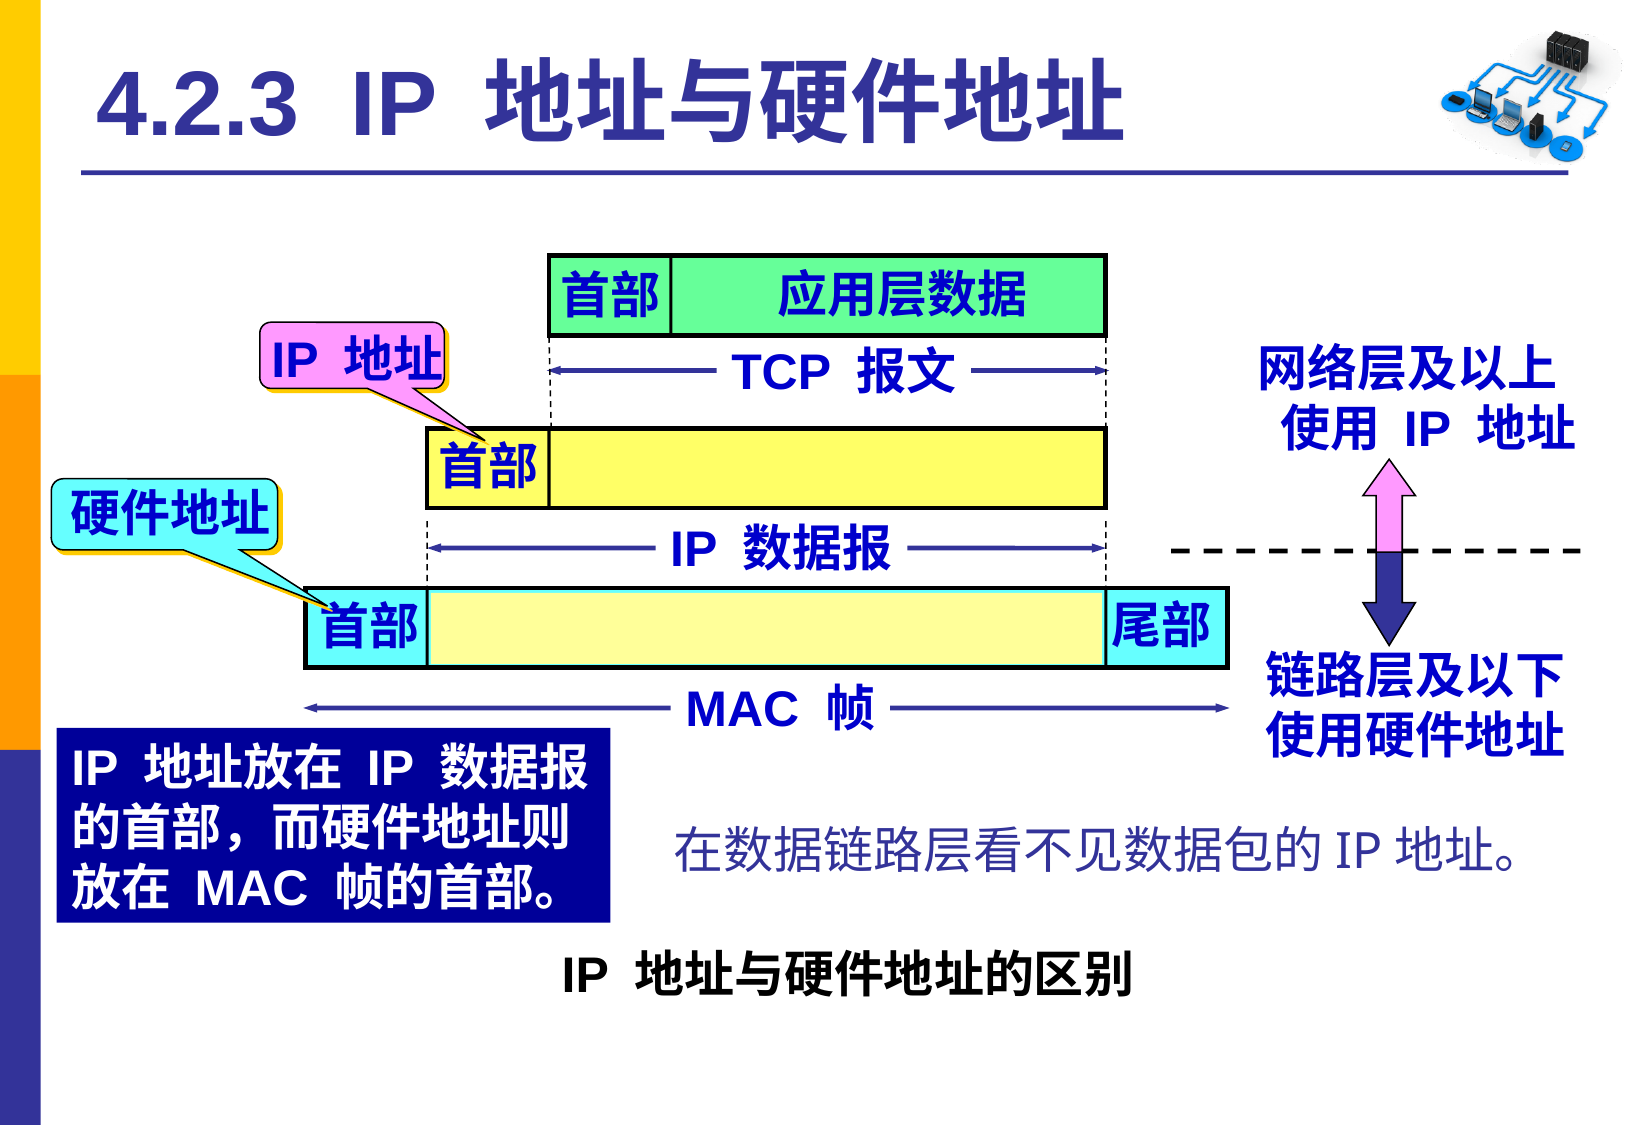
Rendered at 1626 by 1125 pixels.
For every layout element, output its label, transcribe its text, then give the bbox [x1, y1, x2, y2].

text_box 首部 [545, 255, 676, 318]
text_box [676, 255, 762, 318]
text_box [51, 473, 1583, 774]
text_box 在数据链路层看不见数据包的IP地址。 [658, 811, 1560, 886]
text_box IP 地址放在 IP 数据报的首部，而硬件地址则放在 MAC 帧的首部。 [56, 780, 611, 923]
picture [1438, 30, 1624, 165]
text_box 应用层数据 [762, 255, 1043, 318]
text_box IP 地址与硬件地址的区别 [399, 935, 1297, 1011]
text_box [1043, 255, 1106, 318]
title 4.2.3 IP 地址与硬件地址 [81, 30, 1569, 161]
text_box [259, 320, 1585, 553]
